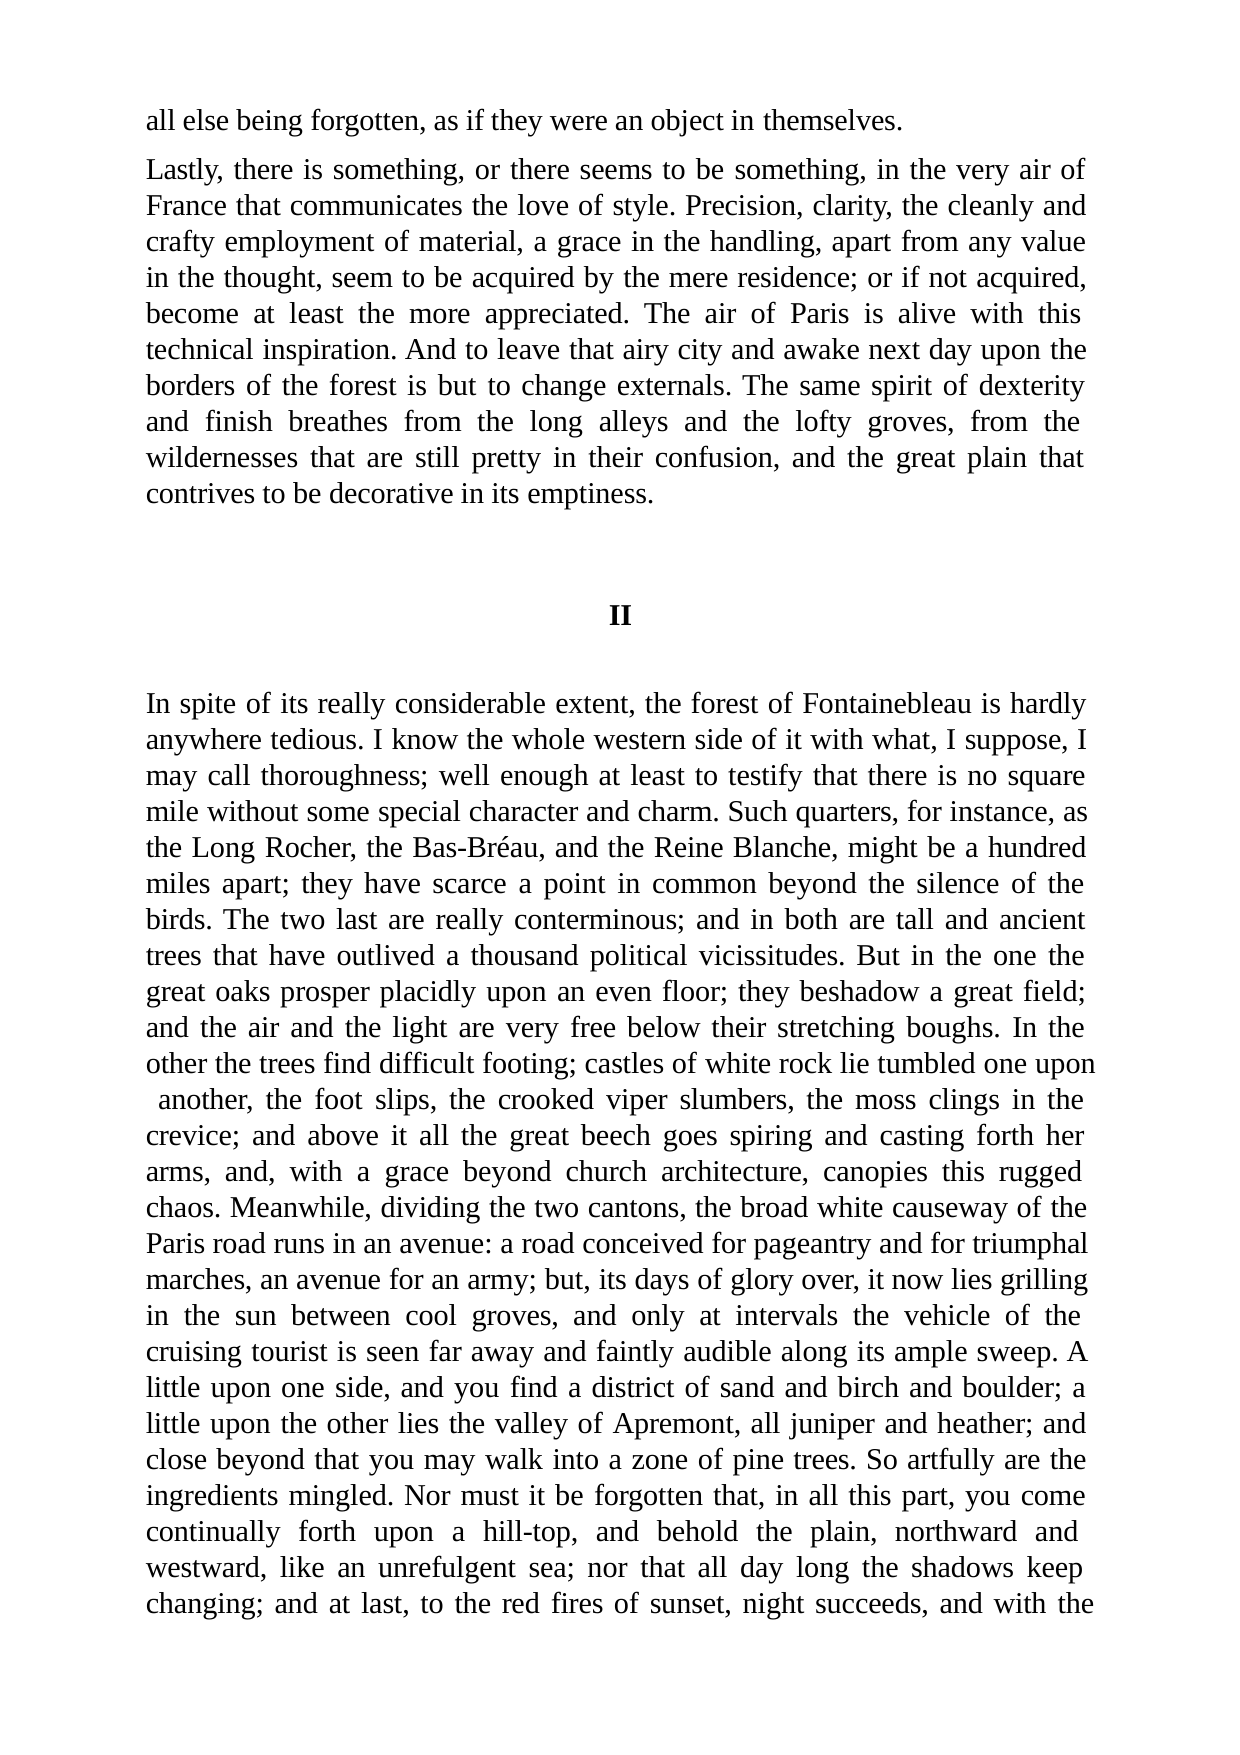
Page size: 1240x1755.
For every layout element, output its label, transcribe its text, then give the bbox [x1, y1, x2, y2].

text_box all else being forgotten, as if they were an object in themselves. Lastly, there is something, or there seems to be something, in the very air of France that communicates the love of style. Precision, clarity, the cleanly and crafty employment of material, a grace in the handling, apart from any value in the thought, seem to be acquired by the mere residence; or if not acquired, become at least the more appreciated. The air of Paris is alive with this technical inspiration. And to leave that airy city and awake next day upon the borders of the forest is but to change externals. The same spirit of dexterity and finish breathes from the long alleys and the lofty groves, from the wildernesses that are still pretty in their confusion, and the great plain that contrives to be decorative in its emptiness. II In spite of its really considerable extent, the forest of Fontainebleau is hardly anywhere tedious. I know the whole western side of it with what, I suppose, I may call thoroughness; well enough at least to testify that there is no square mile without some special character and charm. Such quarters, for instance, as the Long Rocher, the Bas-Bréau, and the Reine Blanche, might be a hundred miles apart; they have scarce a point in common beyond the silence of the birds. The two last are really conterminous; and in both are tall and ancient trees that have outlived a thousand political vicissitudes. But in the one the great oaks prosper placidly upon an even floor; they beshadow a great field; and the air and the light are very free below their stretching boughs. In the other the trees find difficult footing; castles of white rock lie tumbled one upon another, the foot slips, the crooked viper slumbers, the moss clings in the crevice; and above it all the great beech goes spiring and casting forth her arms, and, with a grace beyond church architecture, canopies this rugged chaos. Meanwhile, dividing the two cantons, the broad white causeway of the Paris road runs in an avenue: a road conceived for pageantry and for triumphal marches, an avenue for an army; but, its days of glory over, it now lies grilling in the sun between cool groves, and only at intervals the vehicle of the cruising tourist is seen far away and faintly audible along its ample sweep. A little upon one side, and you find a district of sand and birch and boulder; a little upon the other lies the valley of Apremont, all juniper and heather; and close beyond that you may walk into a zone of pine trees. So artfully are the ingredients mingled. Nor must it be forgotten that, in all this part, you come continually forth upon a hill-top, and behold the plain, northward and westward, like an unrefulgent sea; nor that all day long the shadows keep changing; and at last, to the red fires of sunset, night succeeds, and with the [143, 86, 1097, 1620]
